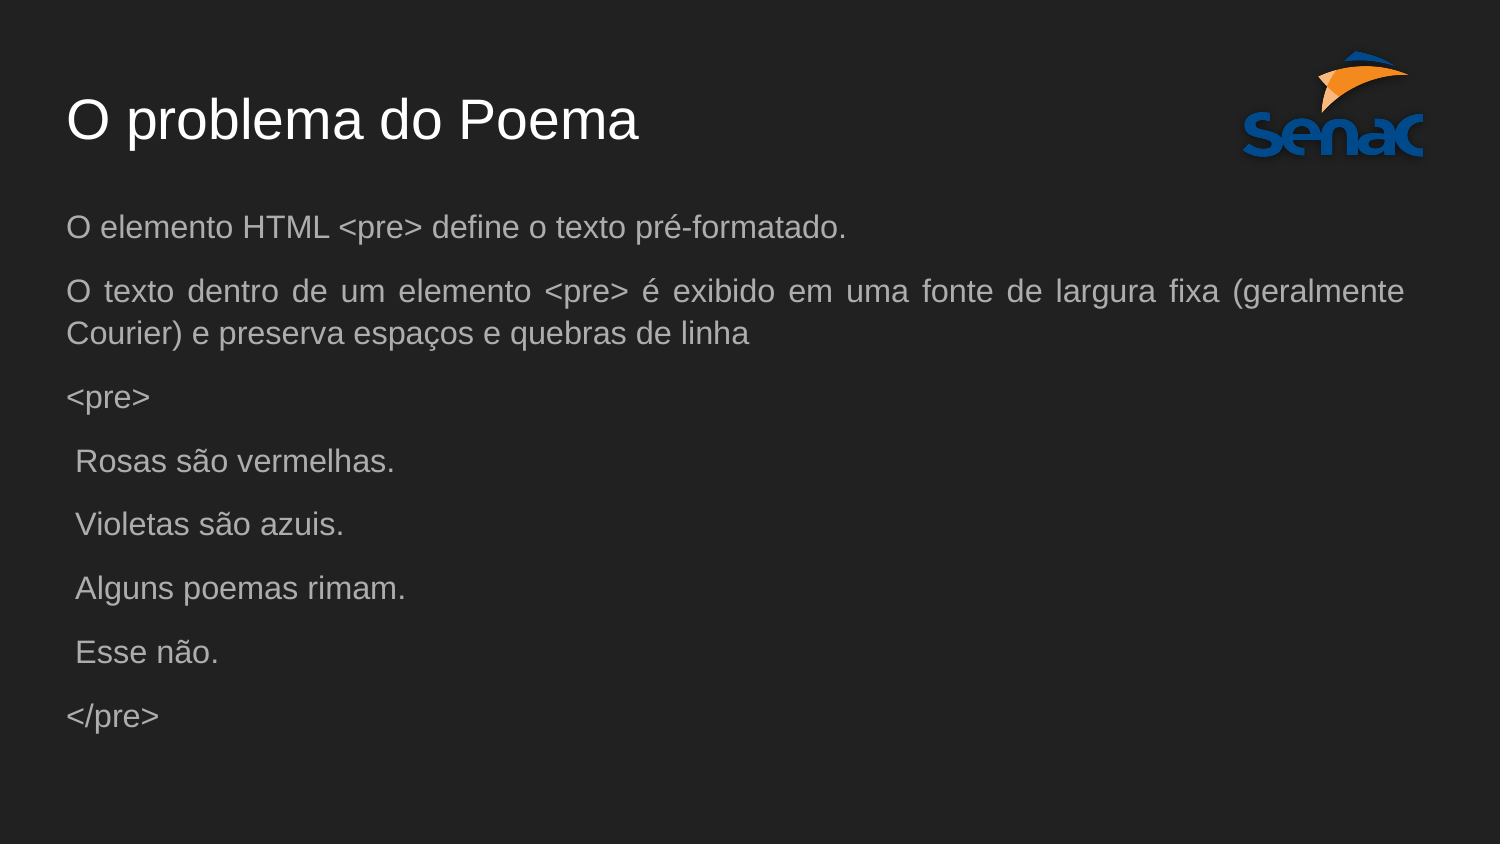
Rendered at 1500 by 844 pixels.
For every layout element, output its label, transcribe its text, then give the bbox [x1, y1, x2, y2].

list O elemento HTML <pre> define o texto pré-formatado. O texto dentro de um elemento <pre> é exibido em uma fonte de largura fixa (geralmente Courier) e preserva espaços e quebras de linha <pre> Rosas são vermelhas. Violetas são azuis. Alguns poemas rimam. Esse não. </pre> [51, 189, 1423, 750]
title O problema do Poema [51, 72, 1449, 167]
picture [1242, 50, 1423, 157]
